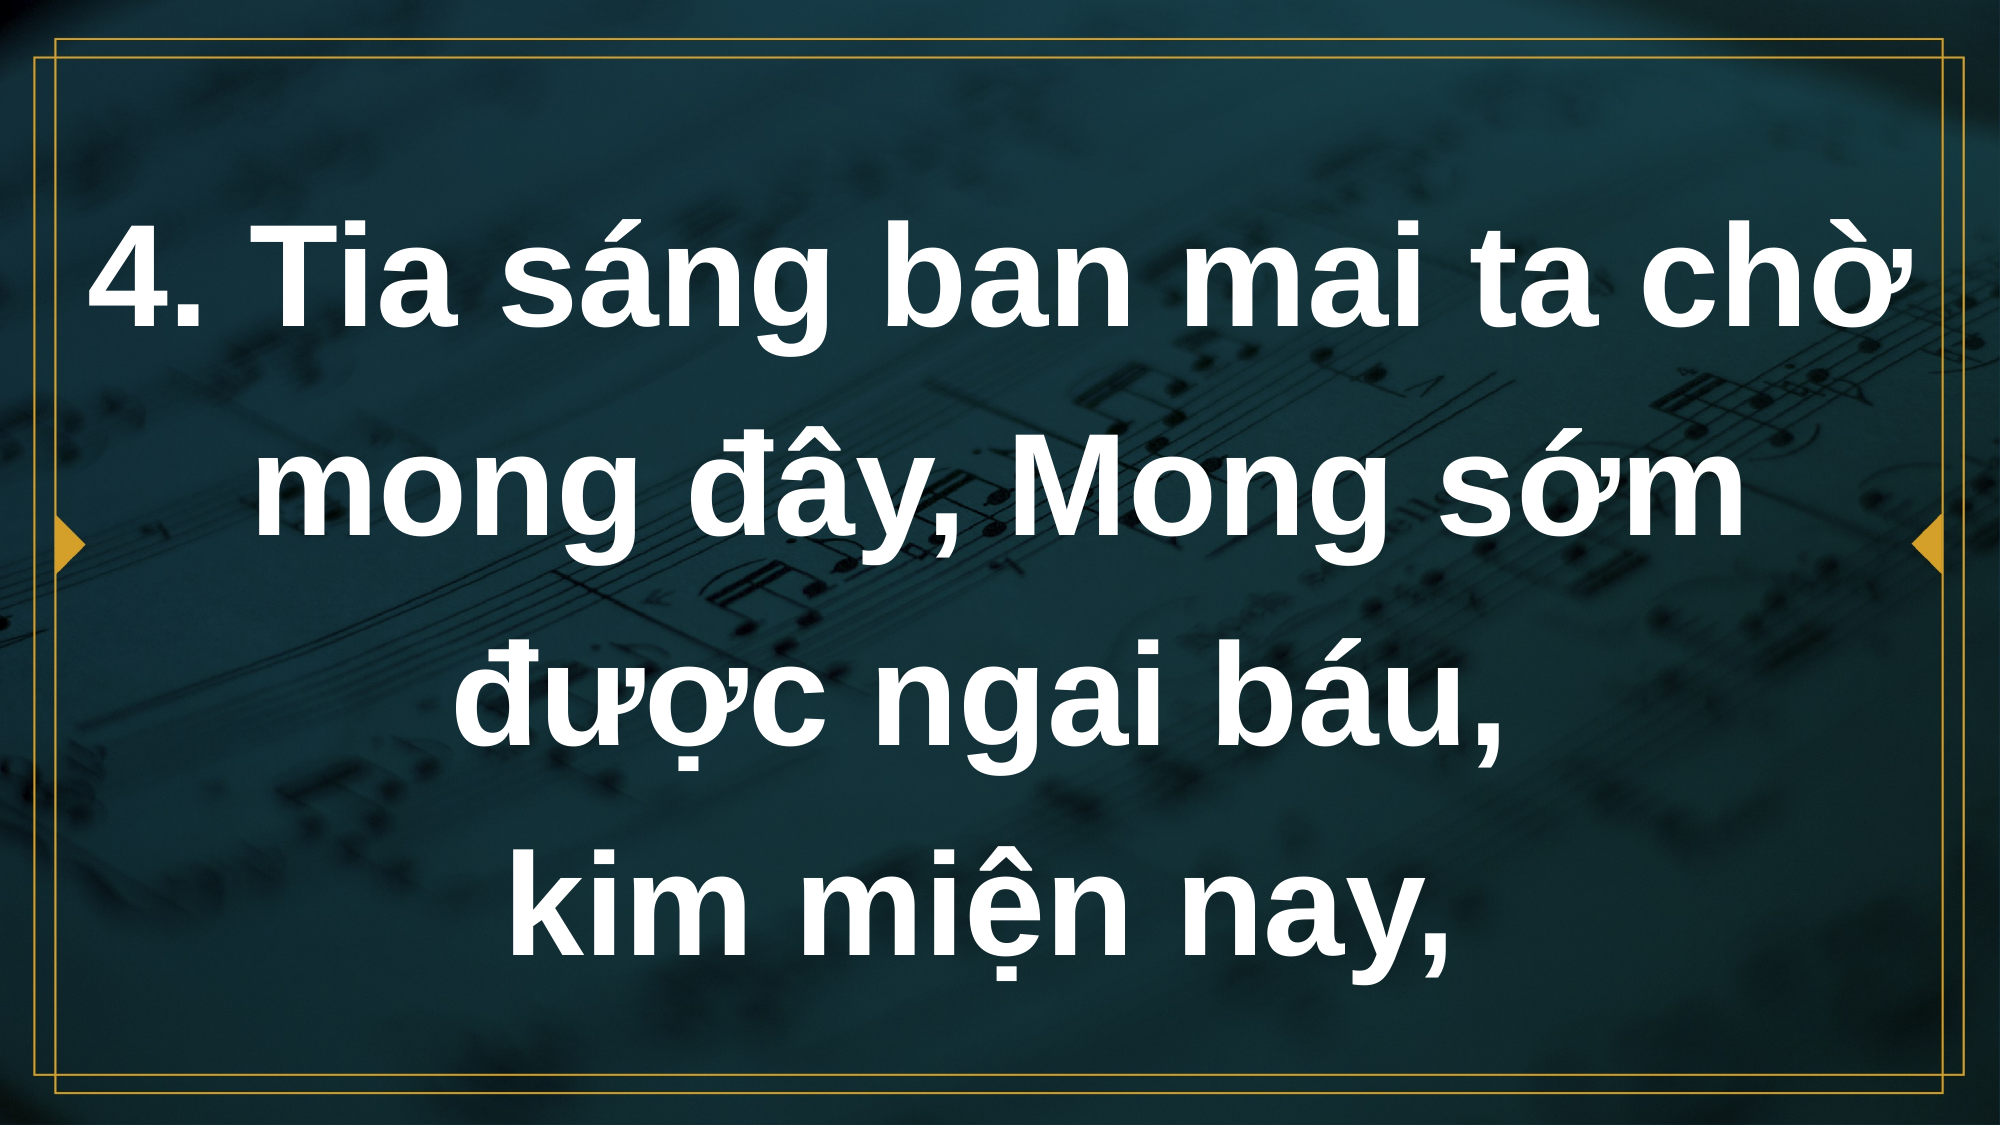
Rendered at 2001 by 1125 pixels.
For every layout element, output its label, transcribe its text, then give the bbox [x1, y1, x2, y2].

picture [0, 0, 2000, 1125]
title 4. Tia sáng ban mai ta chờ mong đây, Mong sớm được ngai báu, kim miện nay, [55, 53, 1945, 1077]
